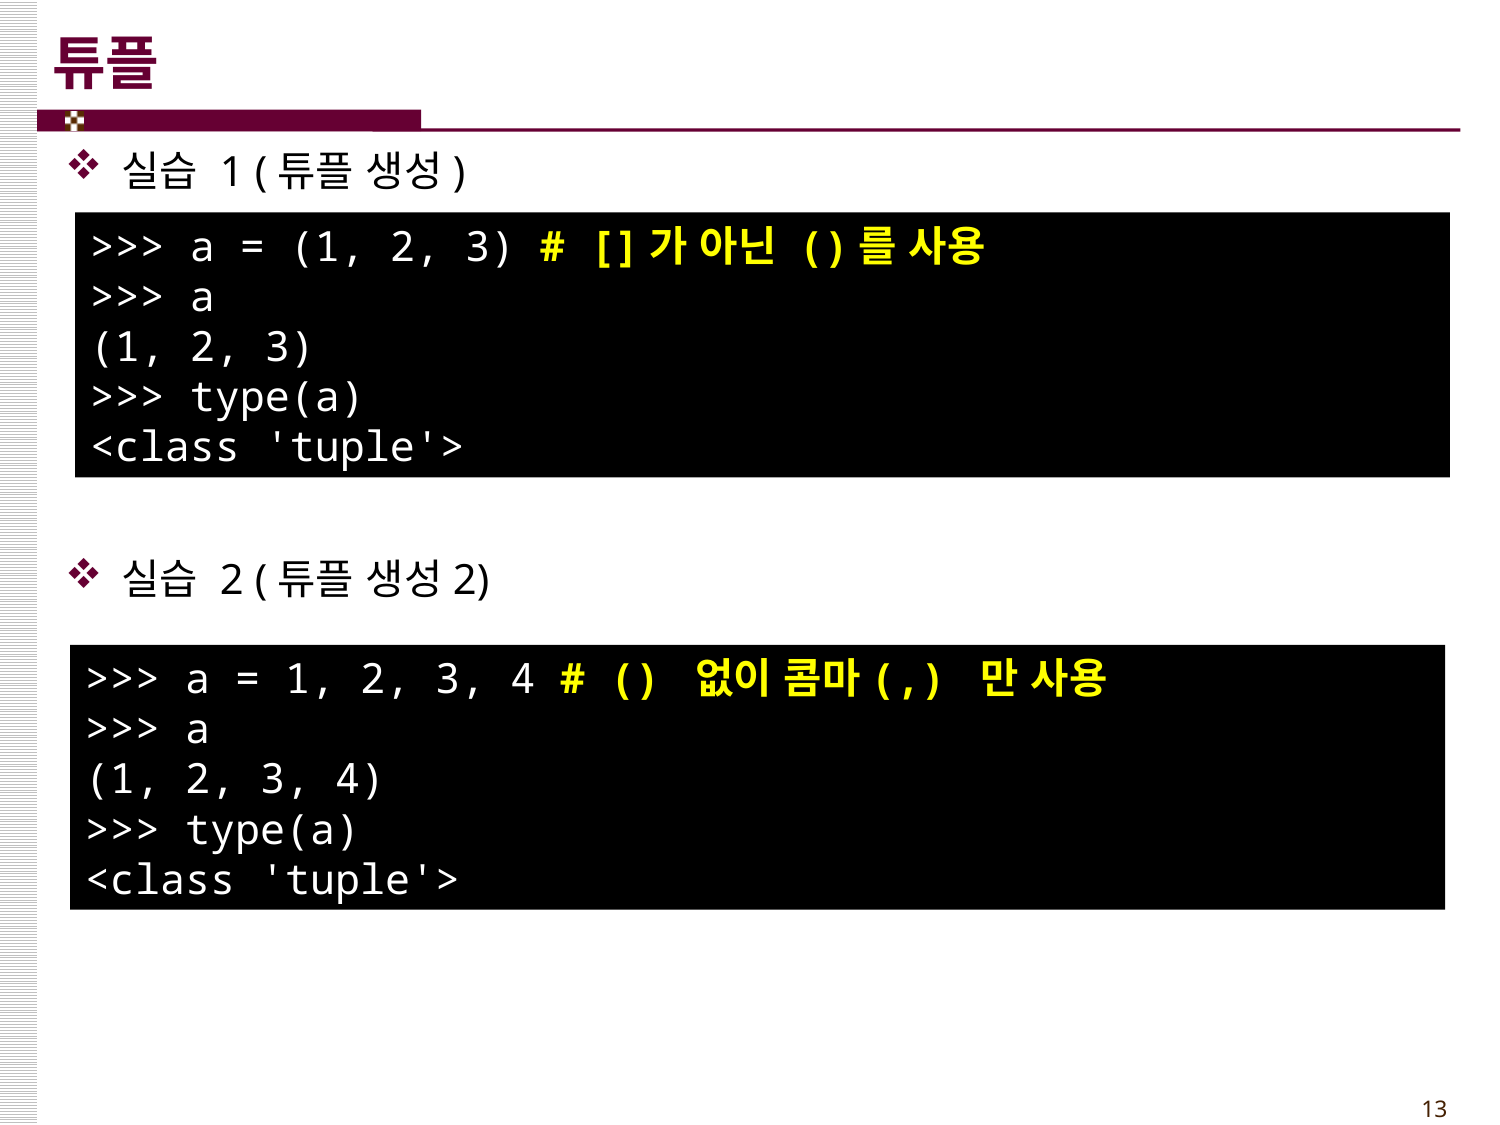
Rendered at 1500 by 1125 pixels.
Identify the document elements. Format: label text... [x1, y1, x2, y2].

picture [65, 111, 84, 131]
list 실습 1 (튜플 생성) 실습 2 (튜플 생성2) [50, 137, 1475, 1075]
text_box >>> a = 1, 2, 3, 4 # () 없이 콤마(,) 만 사용 >>> a (1, 2, 3, 4) >>> type(a) <class 'tuple'> [70, 644, 1446, 910]
text_box >>> a = (1, 2, 3) # []가 아닌 ()를 사용 >>> a (1, 2, 3) >>> type(a) <class 'tuple'> [75, 212, 1450, 478]
title 튜플 [37, 13, 1278, 109]
